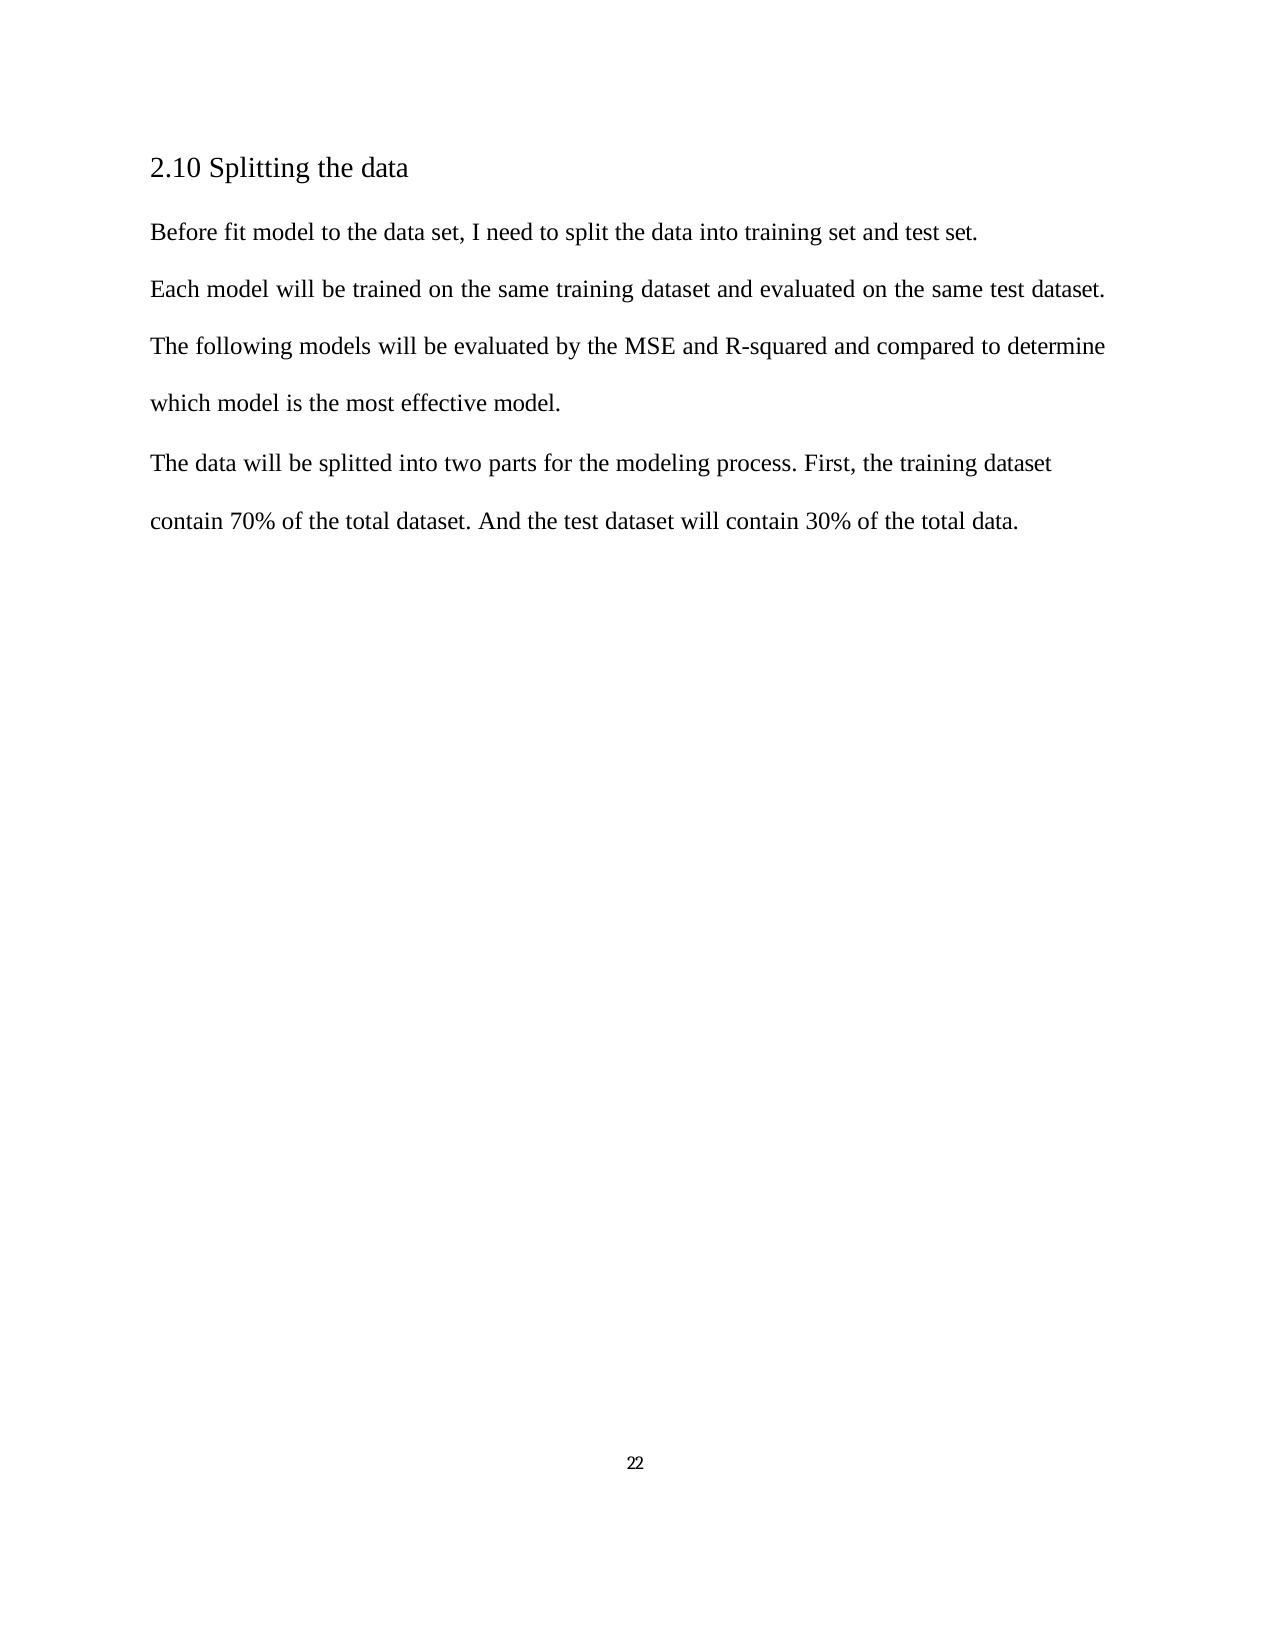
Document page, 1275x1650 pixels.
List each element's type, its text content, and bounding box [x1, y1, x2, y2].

slide_number 22 [620, 1449, 657, 1650]
text_box 2.10 Splitting the data Before fit model to the data set, I need to split the data into training set and test set. Each model will be trained on the same training dataset and evaluated on the same test dataset. The following models will be evaluated by the MSE and R-squared and compared to determine which model is the most effective model. The data will be splitted into two parts for the modeling process. First, the training dataset contain 70% of the total dataset. And the test dataset will contain 30% of the total data. [147, 145, 1106, 534]
